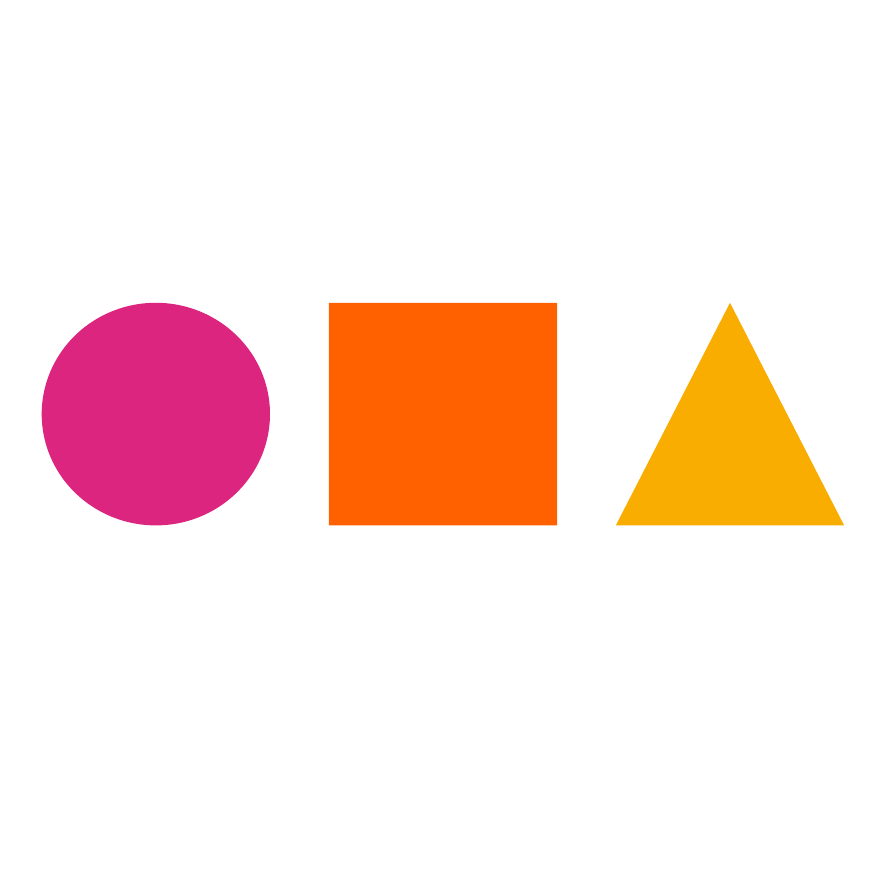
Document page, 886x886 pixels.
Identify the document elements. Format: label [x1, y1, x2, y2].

text_box [327, 301, 559, 527]
text_box [613, 299, 847, 527]
text_box [40, 301, 272, 527]
